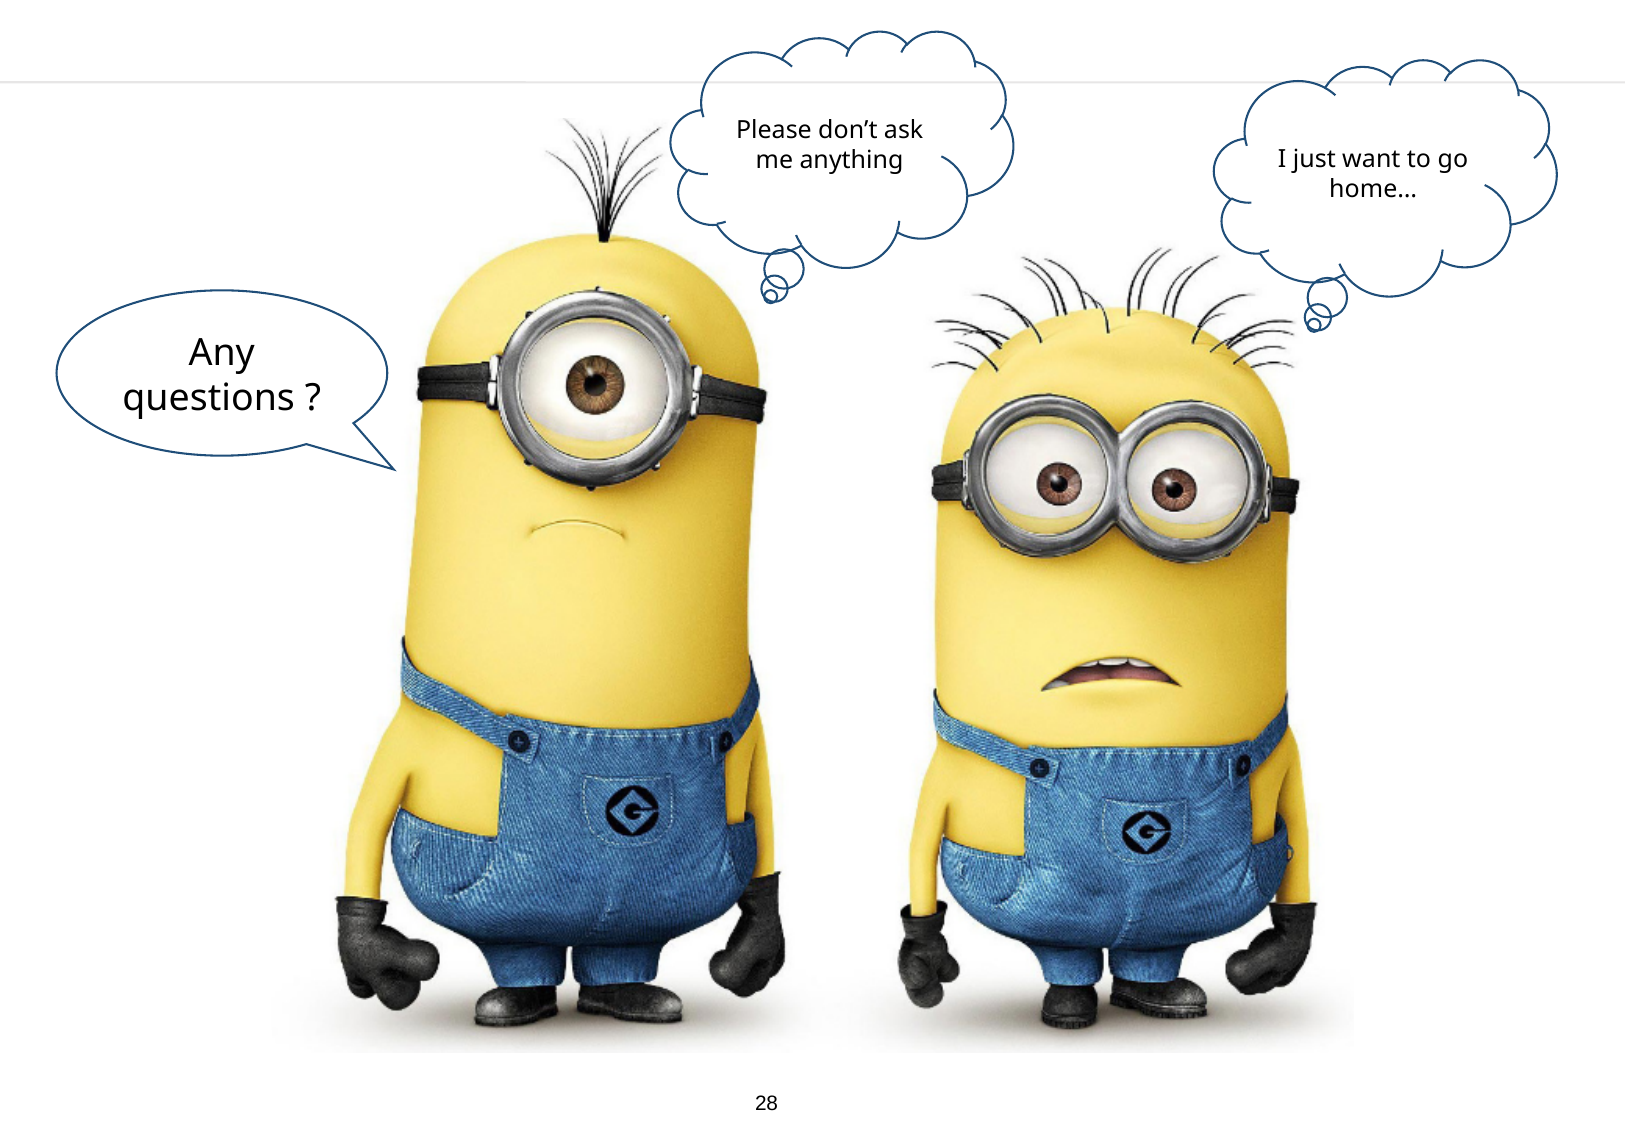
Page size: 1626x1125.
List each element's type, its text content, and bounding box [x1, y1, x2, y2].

picture [271, 118, 1354, 1053]
text_box I just want to go home… [1245, 59, 1558, 298]
text_box Please don’t ask me anything [680, 30, 1007, 118]
text_box Any questions ? [55, 289, 271, 457]
